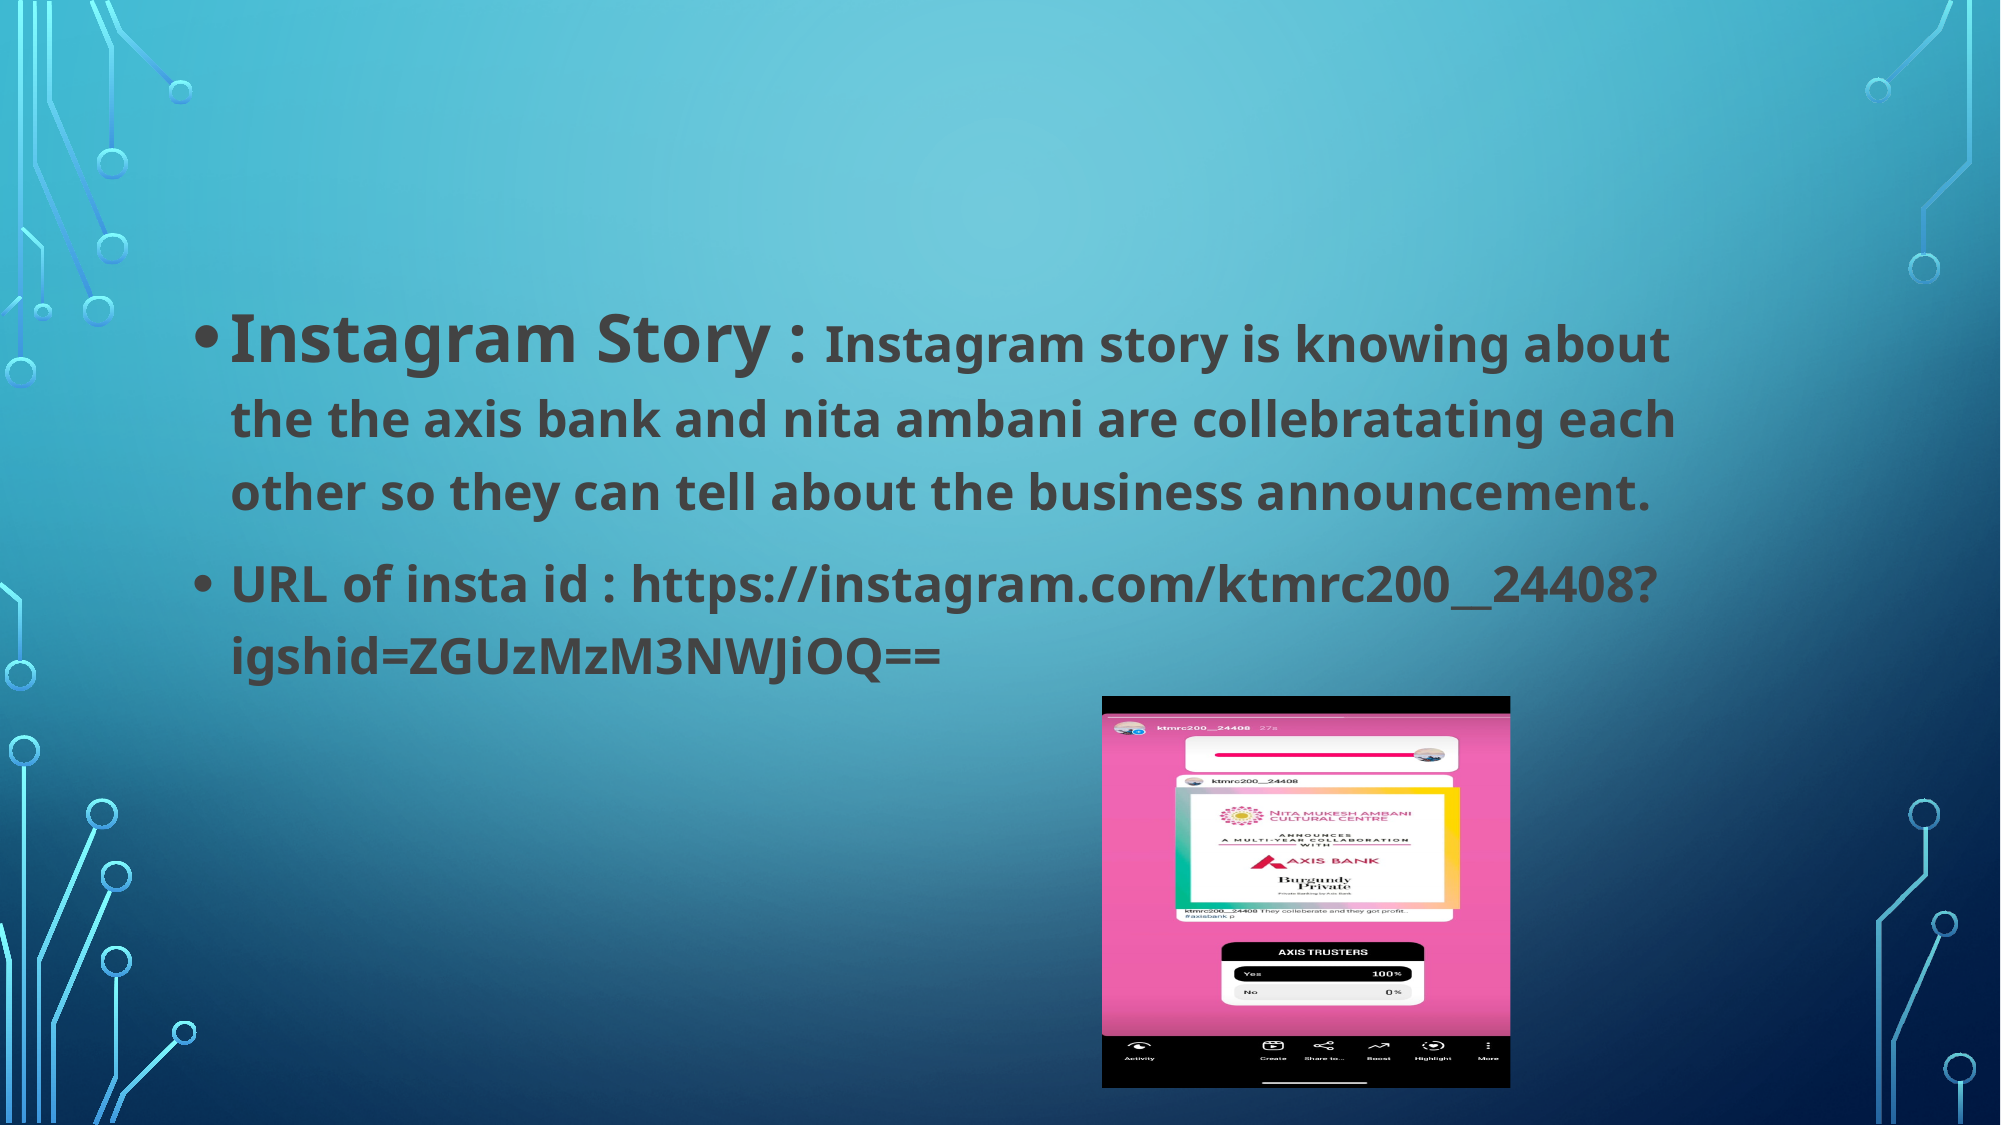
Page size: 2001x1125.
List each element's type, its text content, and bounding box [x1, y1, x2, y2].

list Instagram Story : Instagram story is knowing about the the axis bank and nita ambani are collebratating each other so they can tell about the business announcement. URL of insta id : https://instagram.com/ktmrc200__24408?igshid=ZGUzMzM3NWJiOQ== [177, 272, 1710, 982]
picture [1101, 696, 1511, 1089]
